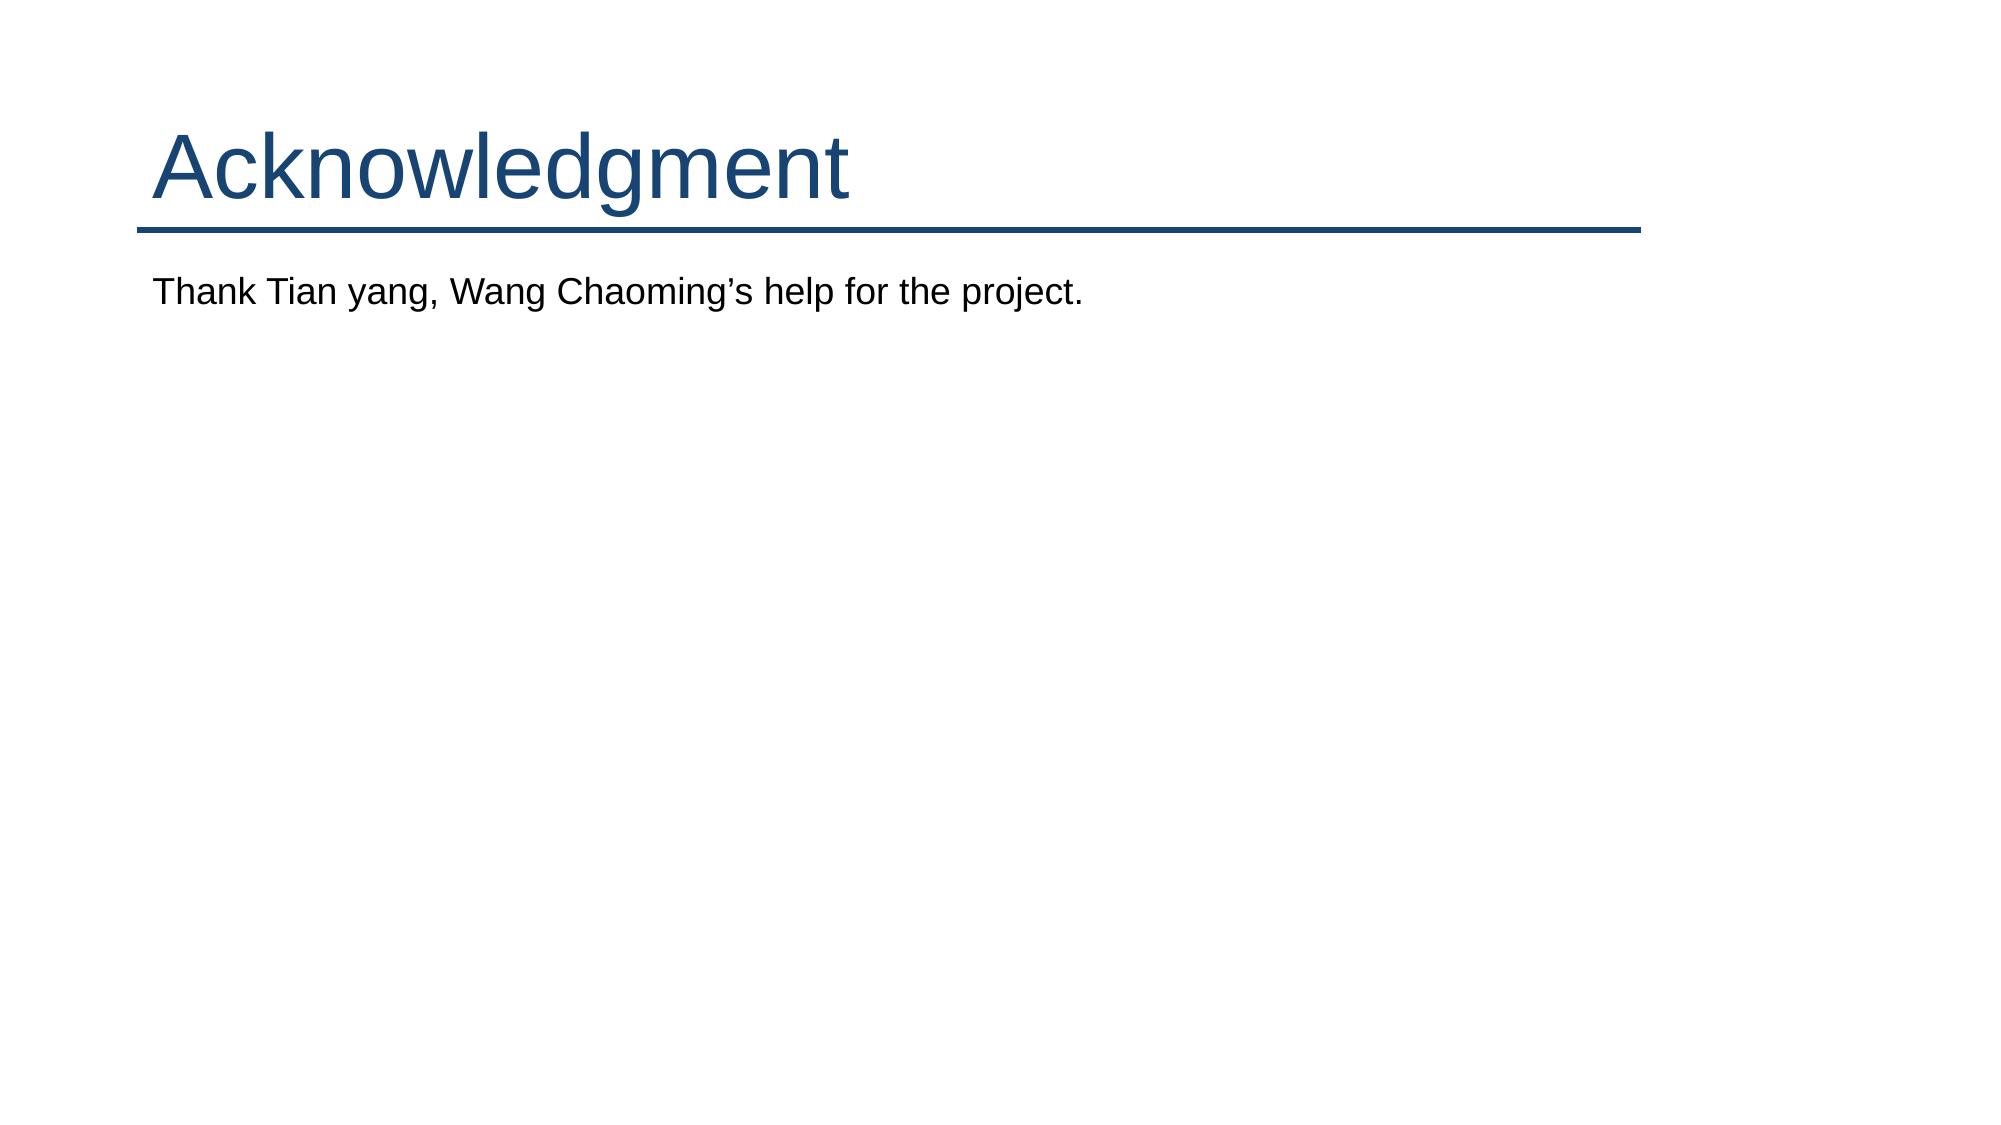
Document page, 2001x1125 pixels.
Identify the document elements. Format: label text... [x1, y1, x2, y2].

title Acknowledgment [137, 59, 1863, 278]
text_box Thank Tian yang, Wang Chaoming’s help for the project. [137, 252, 1747, 328]
